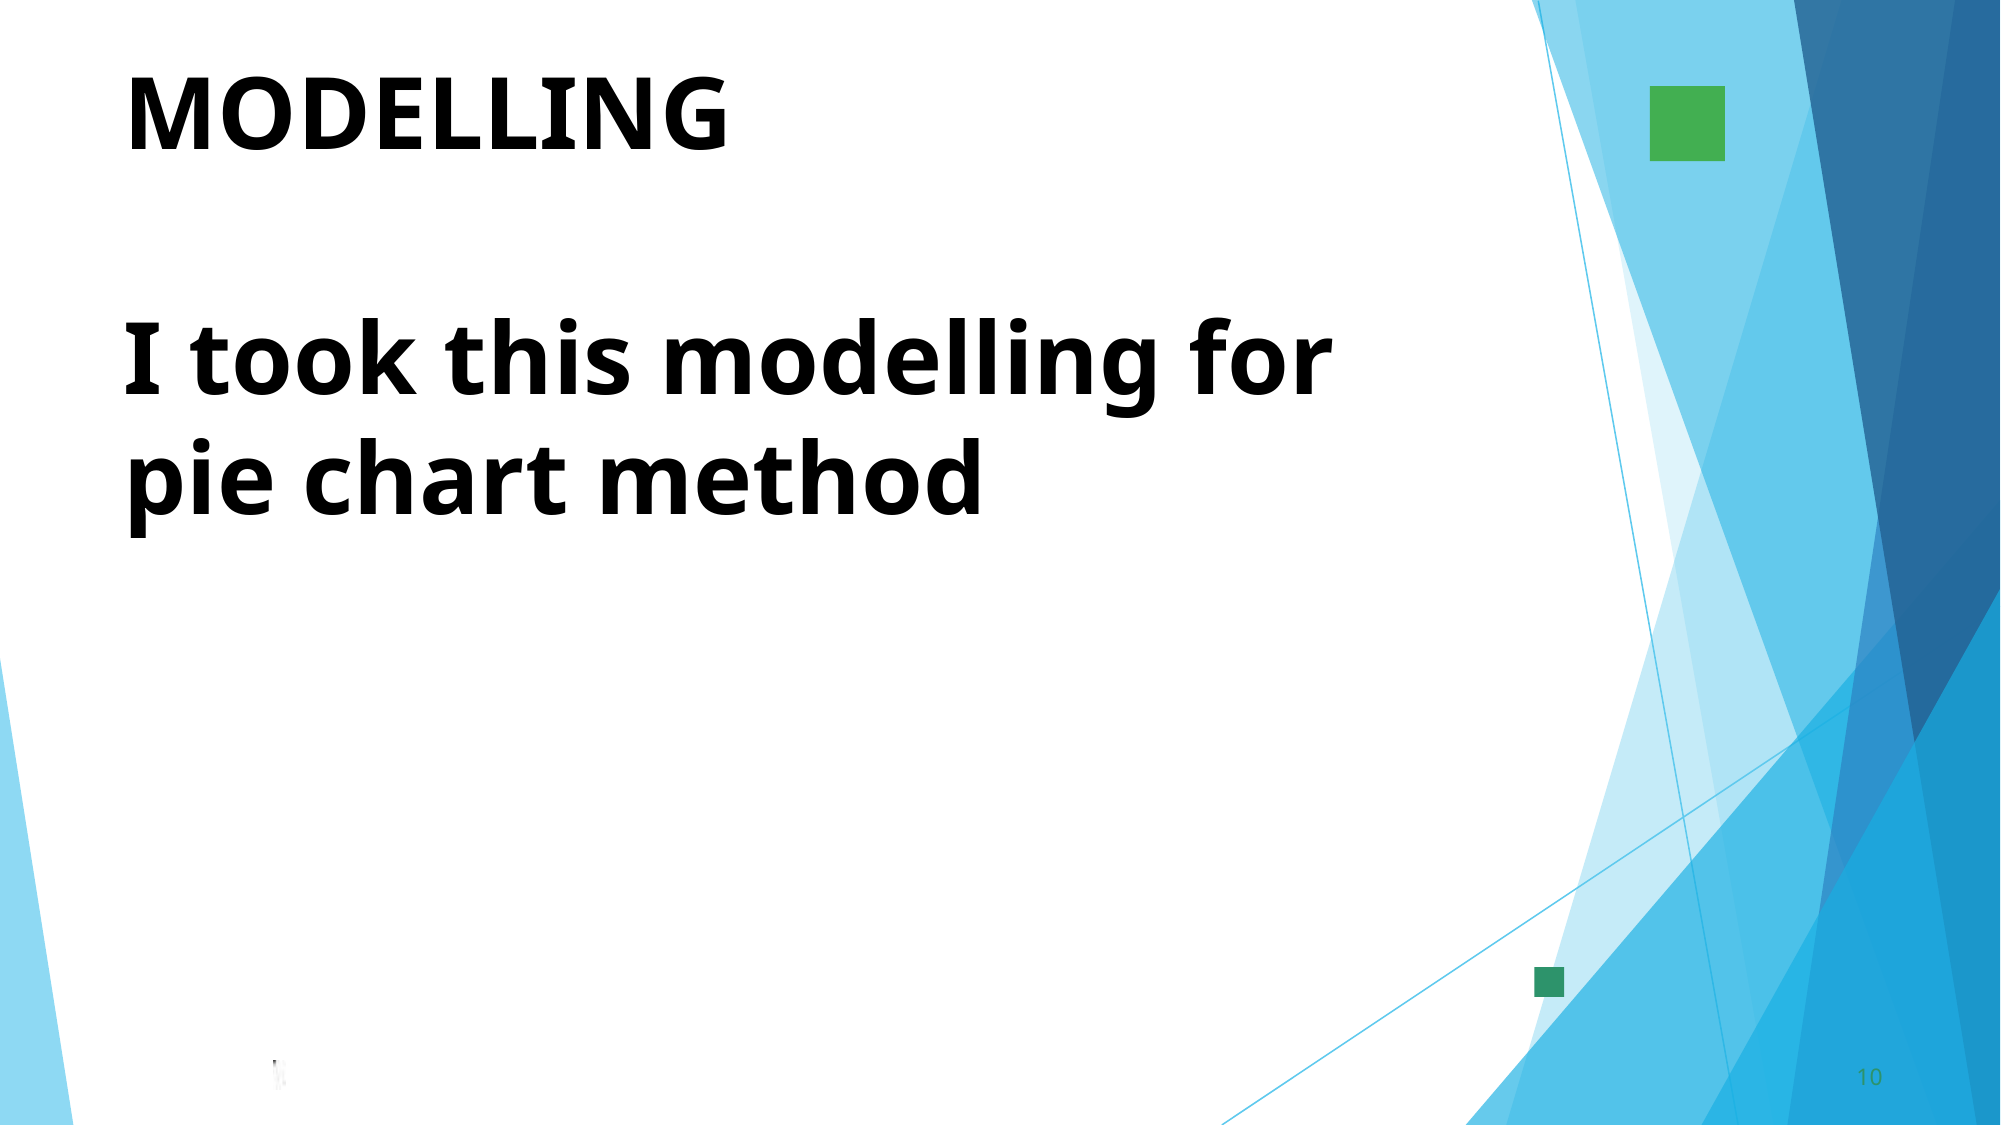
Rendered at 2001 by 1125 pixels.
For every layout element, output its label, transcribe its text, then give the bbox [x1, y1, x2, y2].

picture [273, 1060, 287, 1091]
text_box [1534, 967, 1565, 997]
text_box 10 [1849, 1061, 1888, 1095]
text_box [1649, 86, 1725, 162]
text_box MODELLING I took this modelling for pie chart method [121, 47, 1438, 657]
